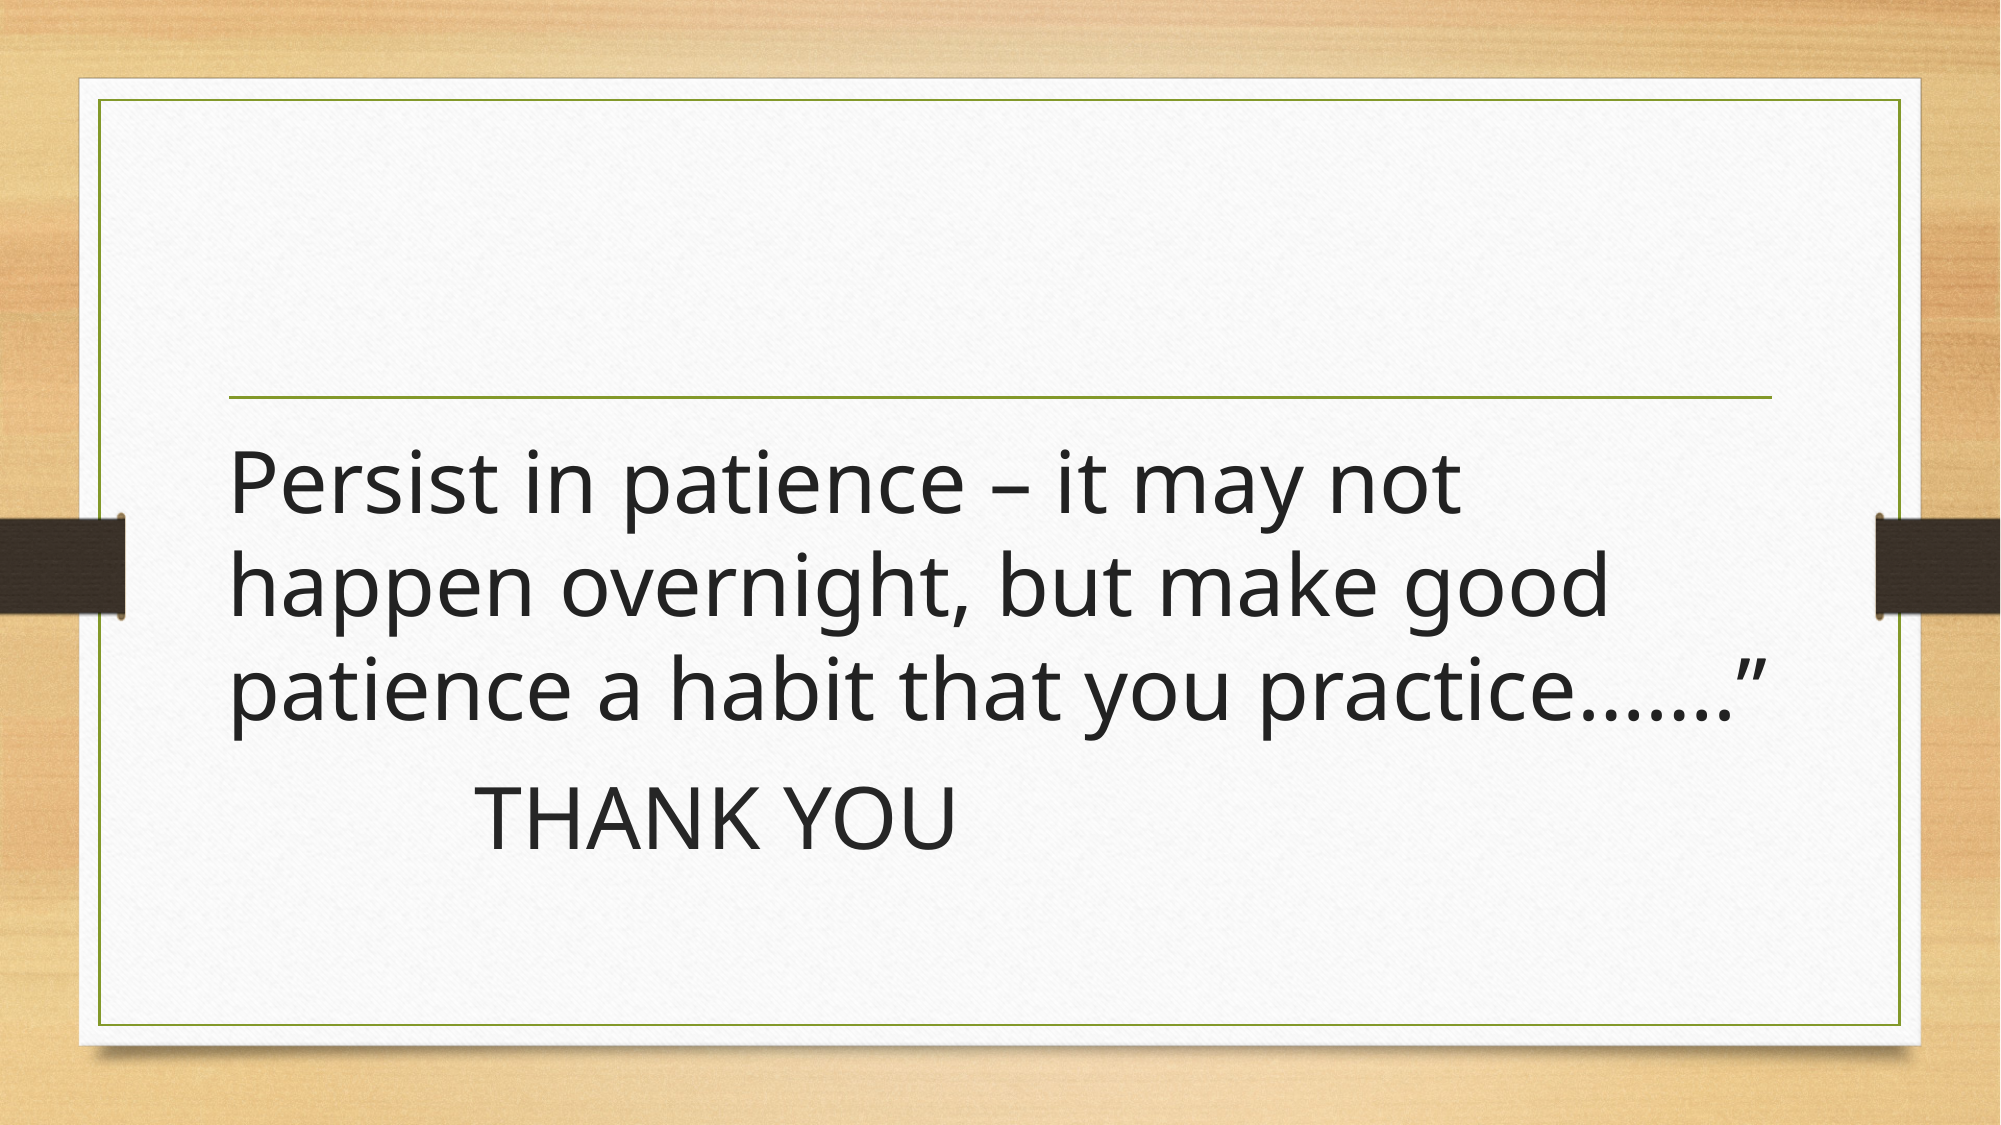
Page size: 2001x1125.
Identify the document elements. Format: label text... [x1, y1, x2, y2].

list Persist in patience – it may not happen overnight, but make good patience a habit that you practice…….” THANK YOU [212, 419, 1788, 964]
picture [0, 0, 2001, 1125]
